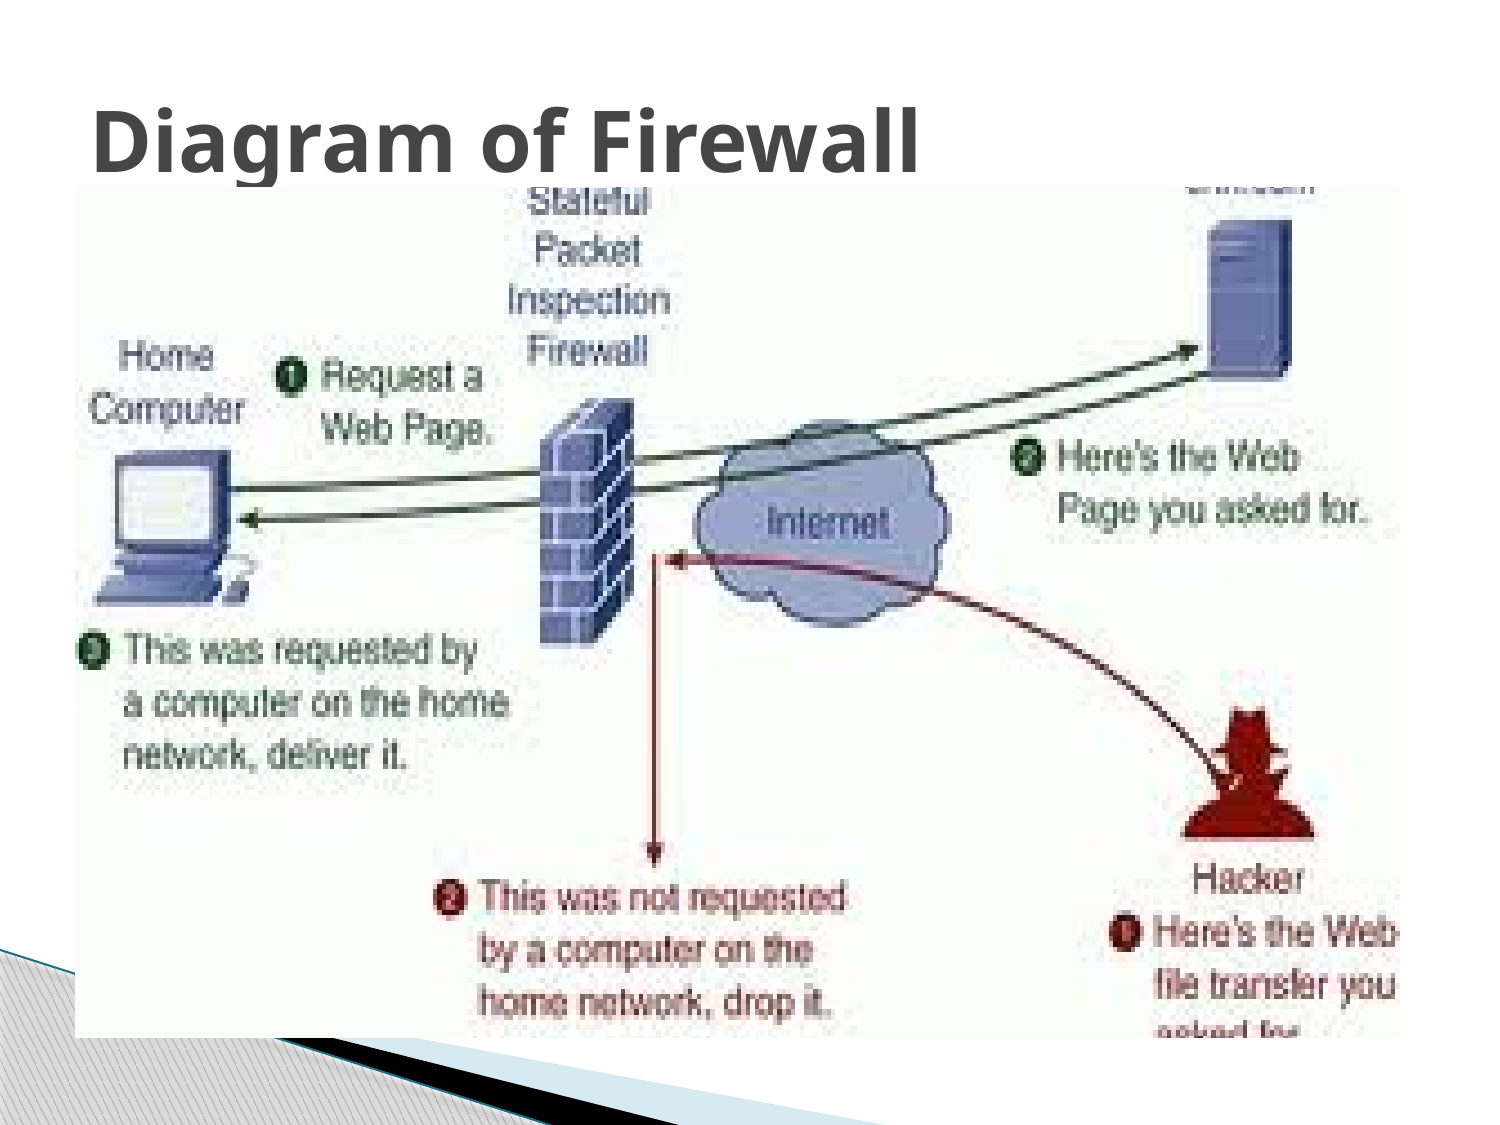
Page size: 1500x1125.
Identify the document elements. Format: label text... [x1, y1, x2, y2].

title Diagram of Firewall [75, 45, 1425, 233]
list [74, 187, 1401, 1038]
